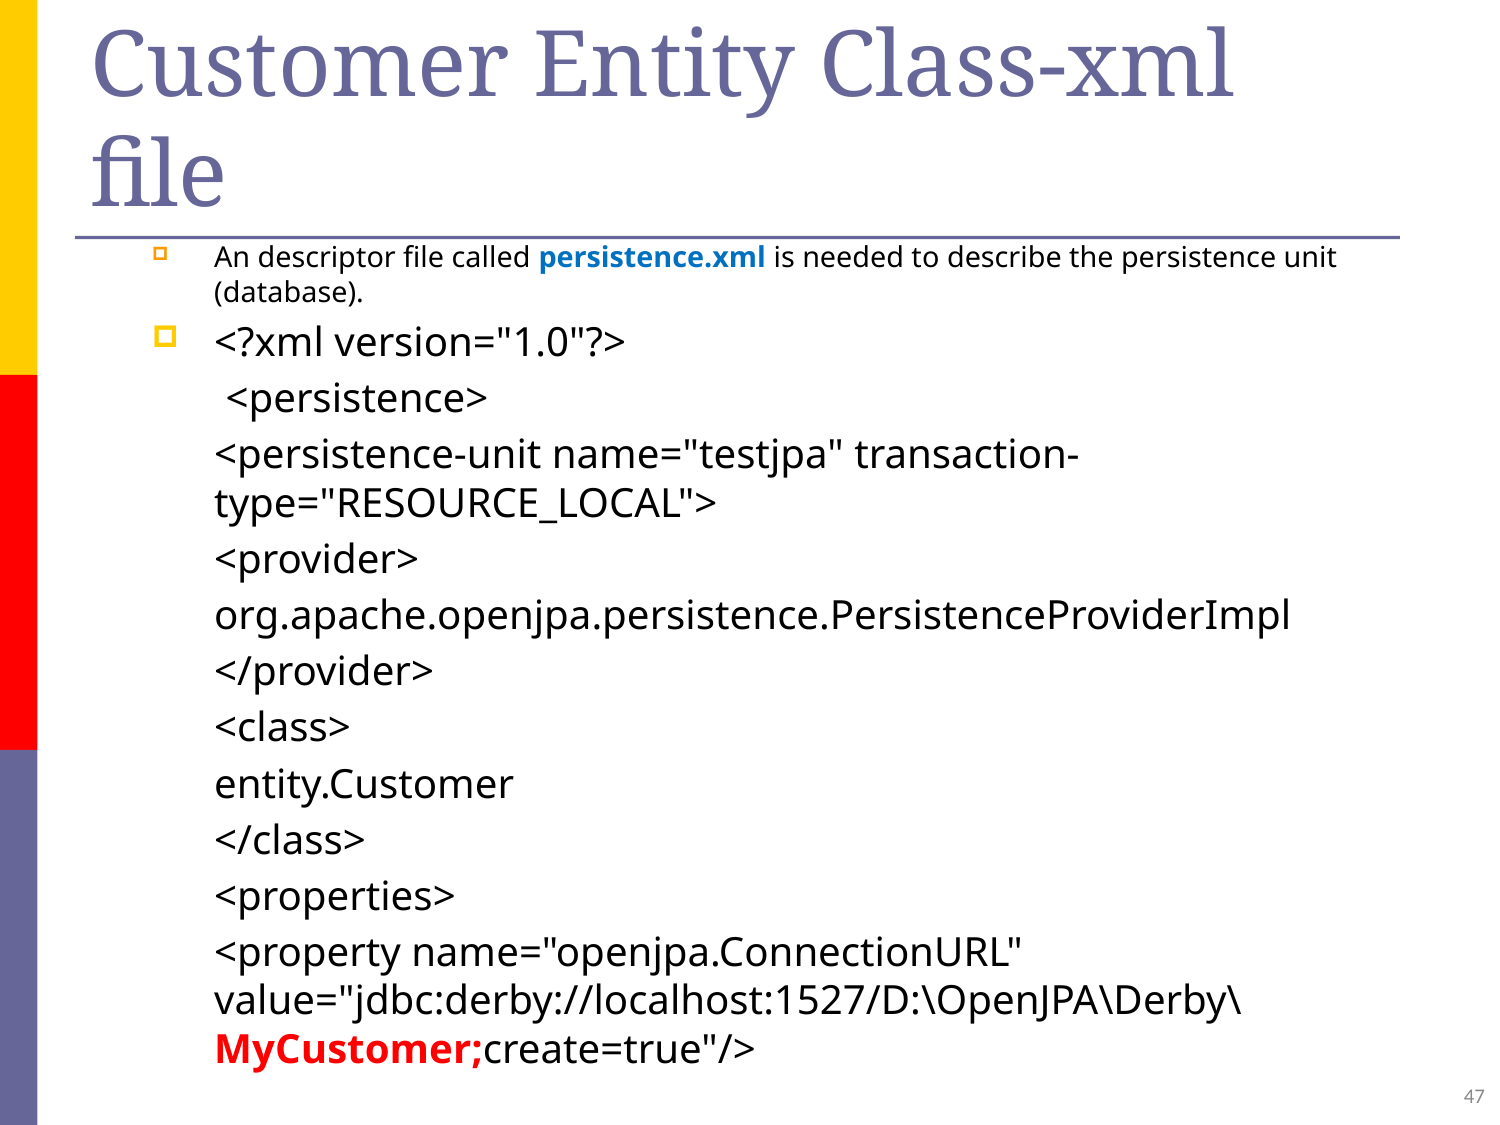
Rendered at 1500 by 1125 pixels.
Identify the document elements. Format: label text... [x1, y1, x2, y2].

list An descriptor file called persistence.xml is needed to describe the persistence unit (database). <?xml version="1.0"?> <persistence> <persistence-unit name="testjpa" transaction-type="RESOURCE_LOCAL"> <provider> org.apache.openjpa.persistence.PersistenceProviderImpl </provider> <class> entity.Customer </class> <properties> <property name="openjpa.ConnectionURL" value="jdbc:derby://localhost:1527/D:\OpenJPA\Derby\MyCustomer;create=true"/> [136, 231, 1416, 1125]
slide_number 47 [1149, 1074, 1500, 1125]
title Customer Entity Class-xml file [74, 45, 1401, 233]
